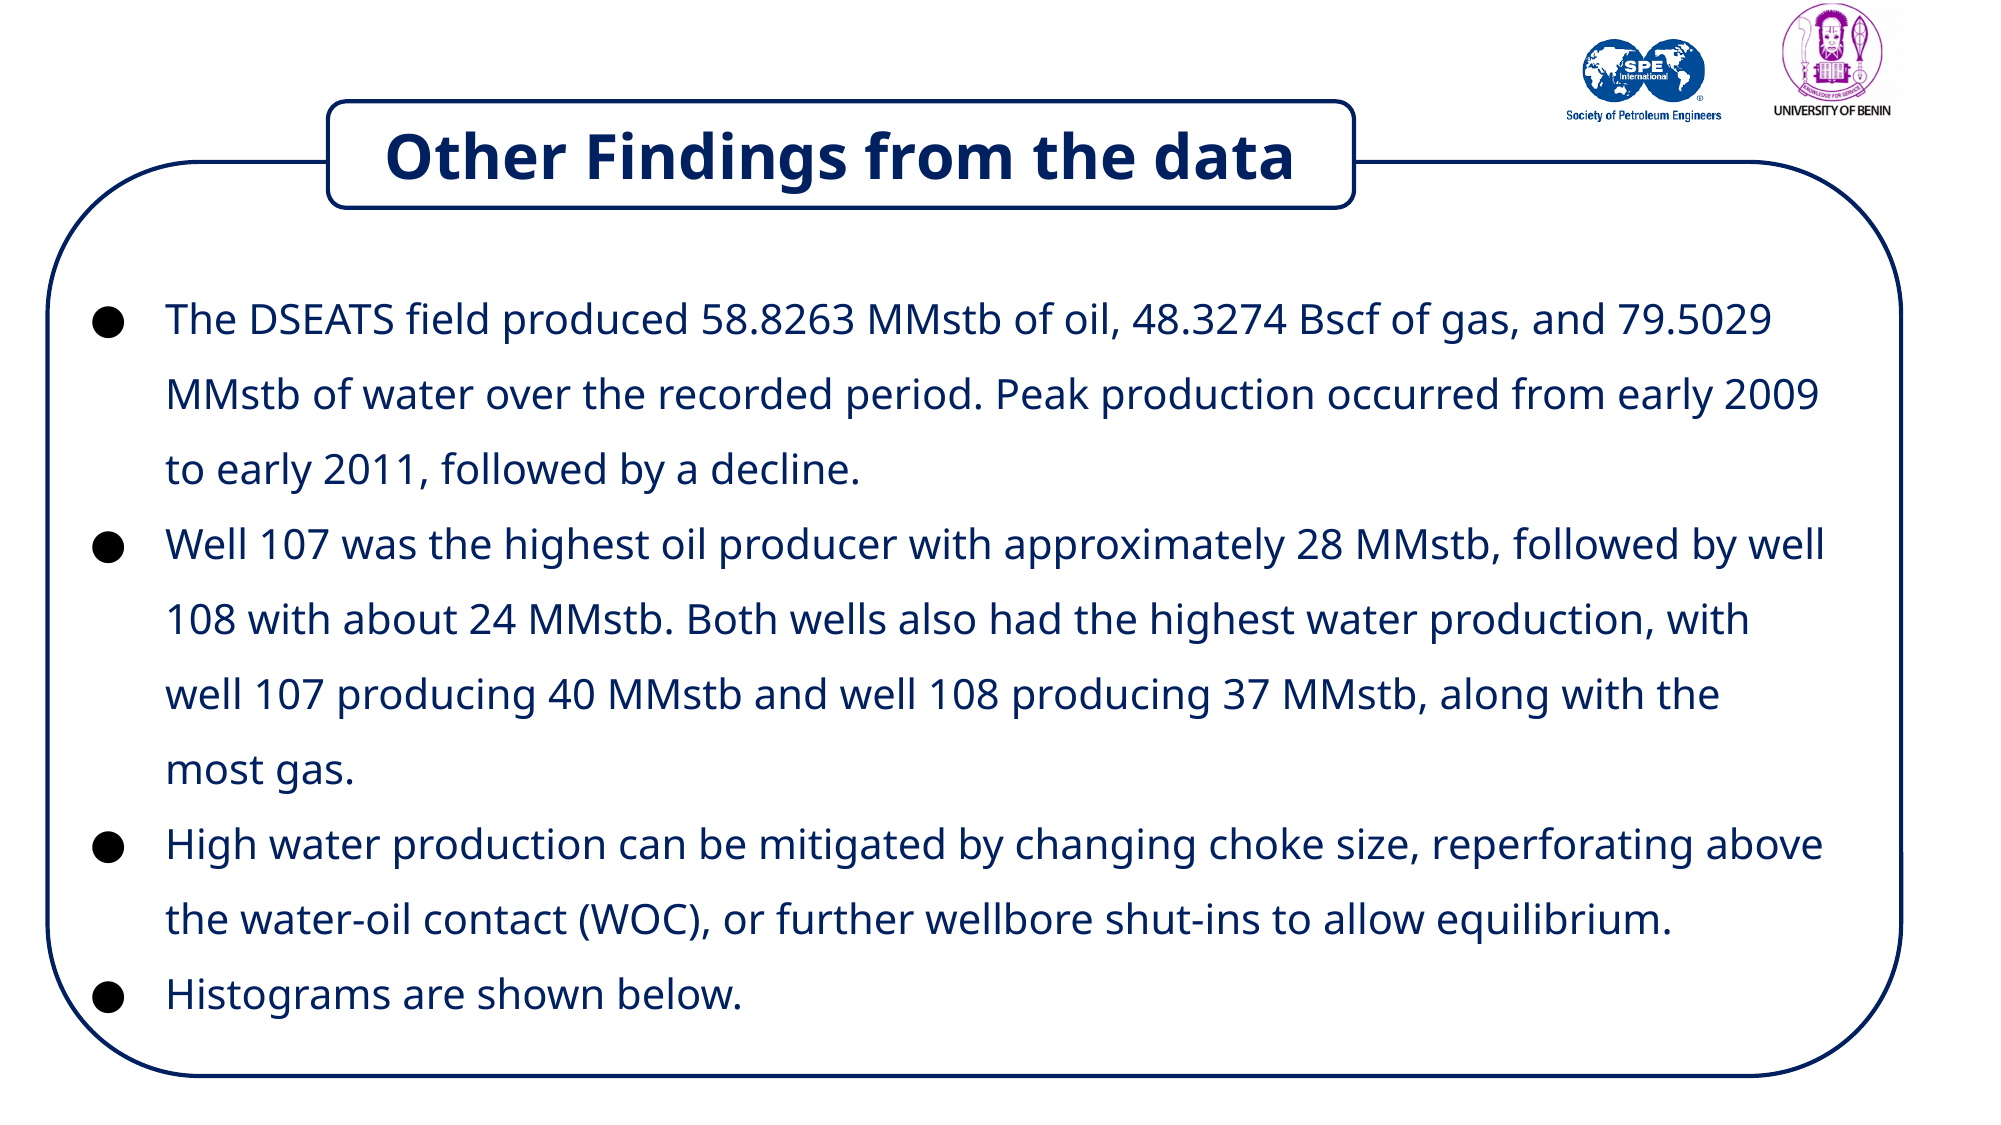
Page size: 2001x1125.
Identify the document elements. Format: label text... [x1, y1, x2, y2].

picture [1541, 0, 1746, 154]
picture [1763, 0, 1902, 118]
text_box [58, 159, 1904, 1045]
text_box The DSEATS field produced 58.8263 MMstb of oil, 48.3274 Bscf of gas, and 79.5029 MMstb of water over the recorded period. Peak production occurred from early 2009 to early 2011, followed by a decline. Well 107 was the highest oil producer with approximately 28 MMstb, followed by well 108 with about 24 MMstb. Both wells also had the highest water production, with well 107 producing 40 MMstb and well 108 producing 37 MMstb, along with the most gas. High water production can be mitigated by changing choke size, reperforating above the water-oil contact (WOC), or further wellbore shut-ins to allow equilibrium. Histograms are shown below. [49, 252, 1845, 1059]
text_box [125, 1059, 1824, 1079]
text_box [45, 281, 49, 957]
text_box Other Findings from the data [325, 99, 1357, 210]
